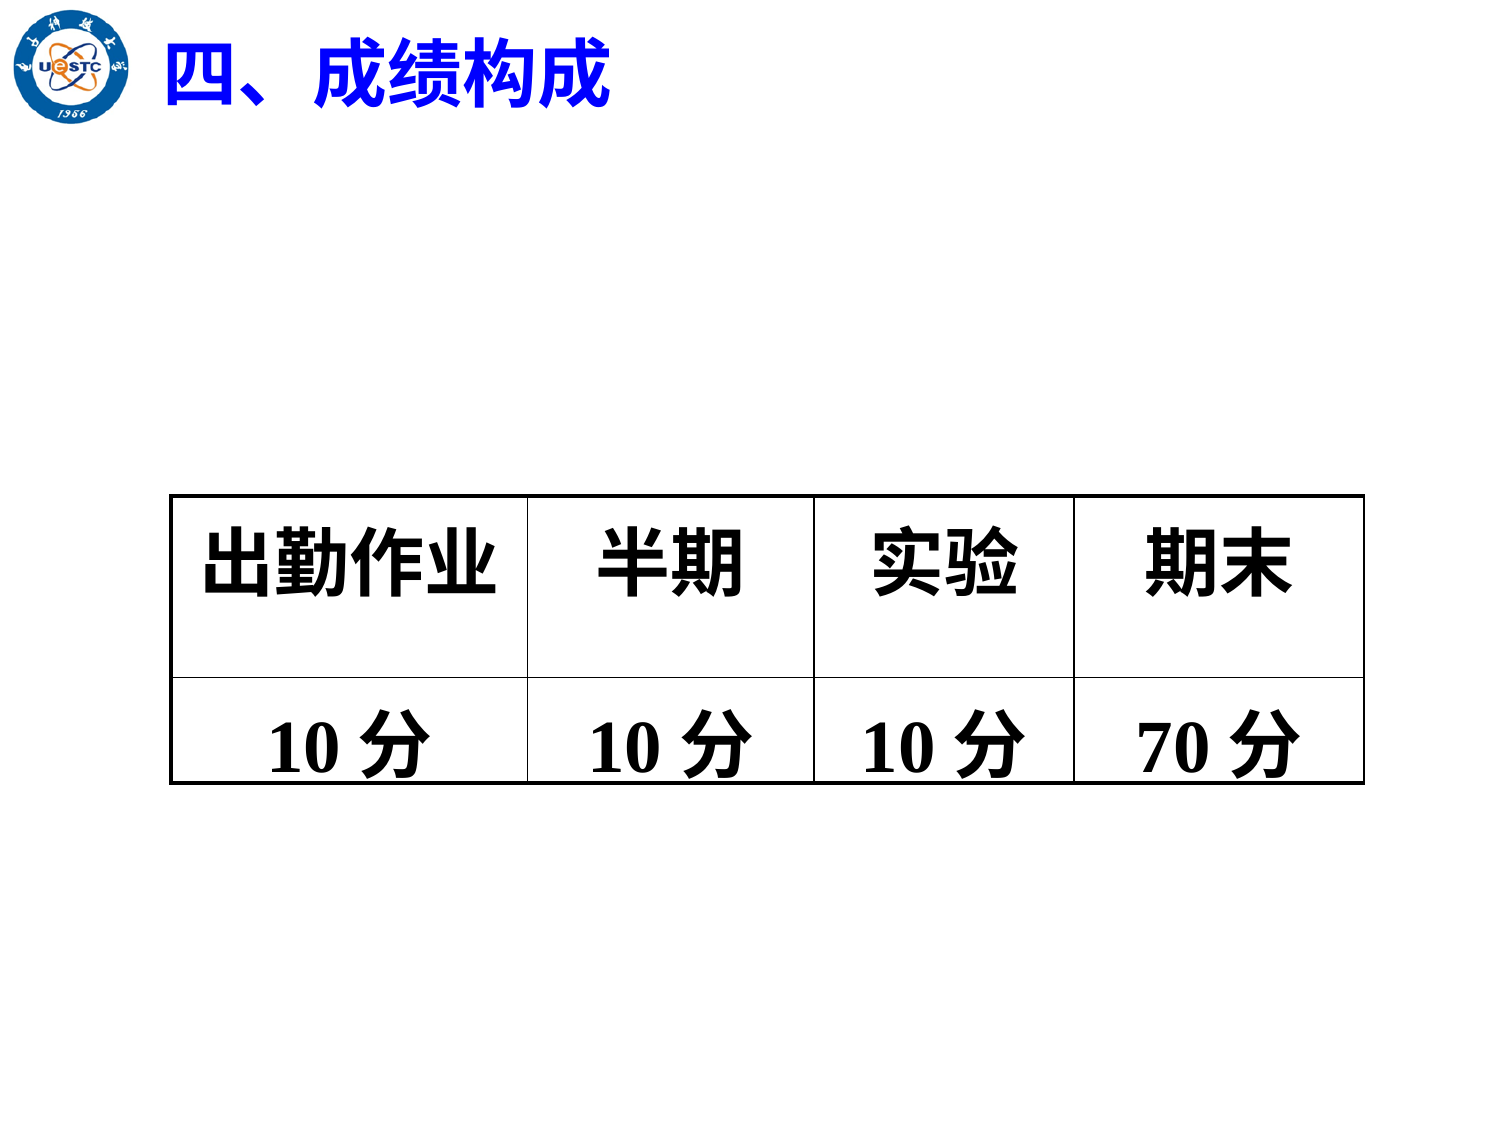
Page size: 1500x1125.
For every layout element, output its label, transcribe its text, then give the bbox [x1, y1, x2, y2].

table_header 实验 [815, 498, 1073, 677]
table_cell 10分 [528, 678, 813, 781]
table_header 半期 [528, 498, 813, 677]
text_box 四、成绩构成 [147, 19, 1098, 124]
table_cell 70分 [1075, 678, 1363, 781]
table_header 期末 [1075, 498, 1363, 677]
picture [6, 8, 136, 126]
table_header 出勤作业 [173, 498, 527, 677]
table_cell 10分 [173, 678, 527, 781]
table_cell 10分 [815, 678, 1073, 781]
